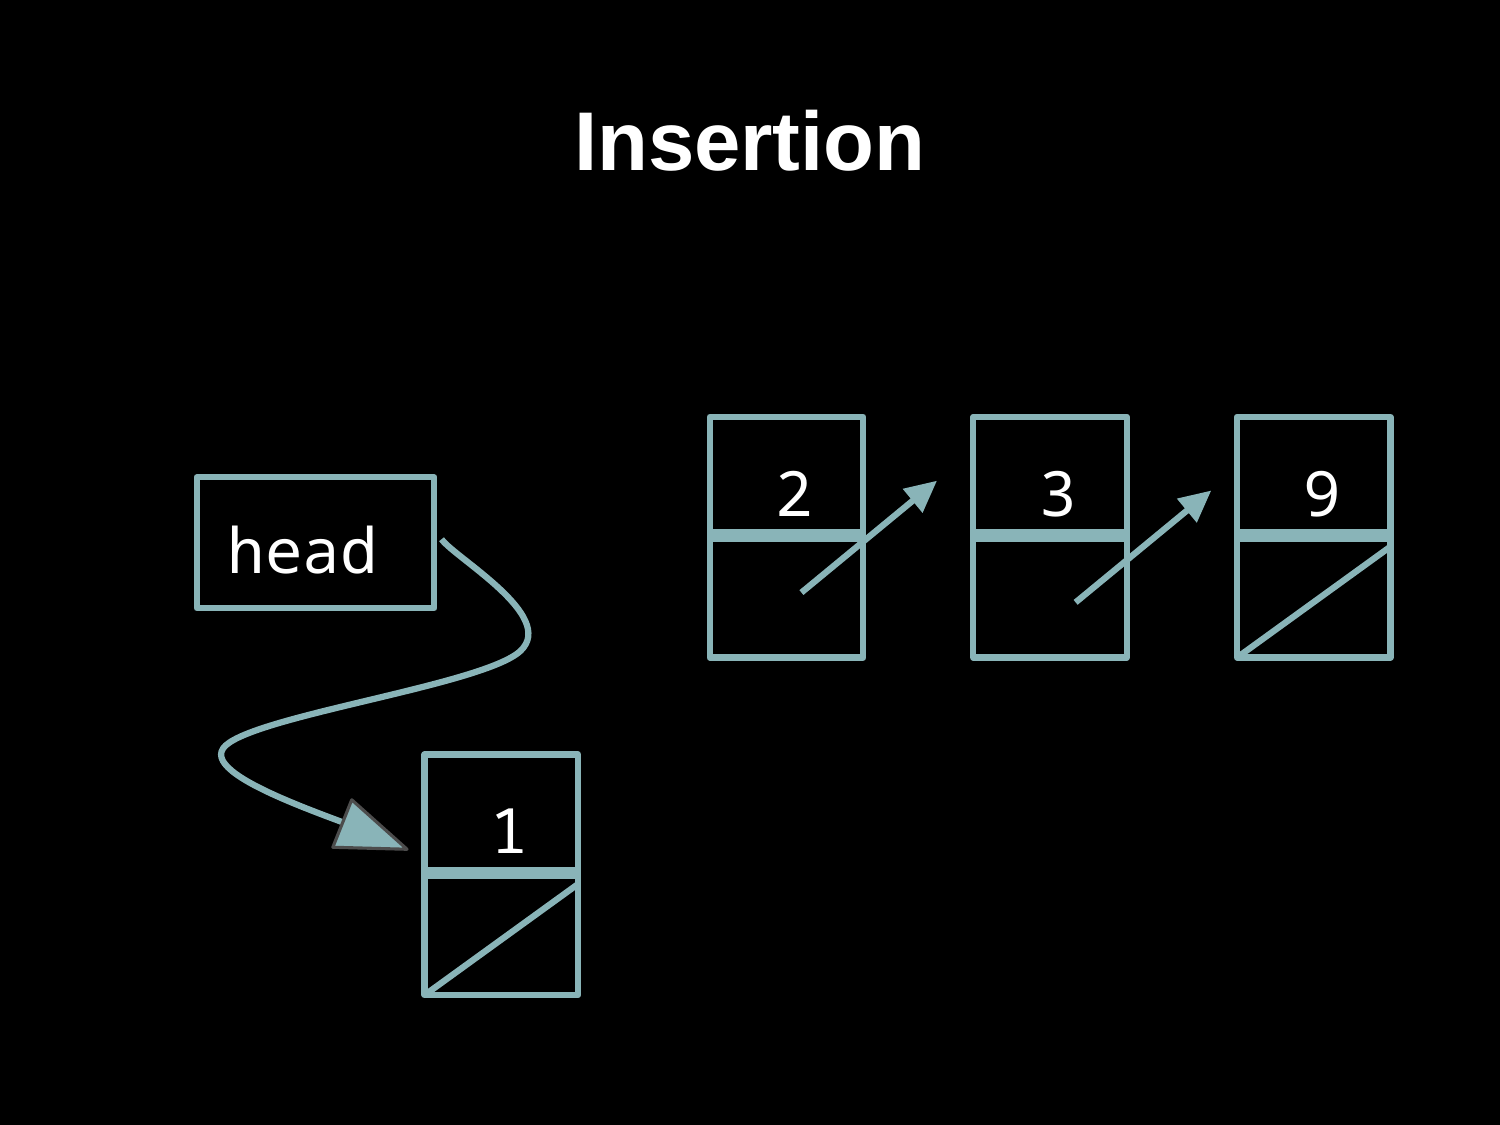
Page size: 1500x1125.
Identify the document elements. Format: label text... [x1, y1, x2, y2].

text_box 2 [760, 438, 834, 507]
text_box [332, 799, 408, 850]
text_box 1 [475, 776, 549, 844]
text_box [973, 542, 1127, 658]
text_box 9 [1288, 438, 1361, 507]
text_box Insertion [98, 42, 1401, 252]
text_box [221, 539, 529, 834]
text_box [709, 541, 864, 658]
text_box [709, 416, 864, 529]
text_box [424, 883, 579, 996]
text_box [1075, 490, 1212, 603]
text_box [196, 477, 435, 609]
text_box [973, 416, 1127, 529]
text_box 3 [1024, 438, 1097, 507]
text_box [424, 754, 579, 872]
text_box head [213, 496, 419, 564]
text_box [1237, 416, 1391, 535]
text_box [1236, 546, 1391, 658]
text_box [801, 480, 937, 593]
